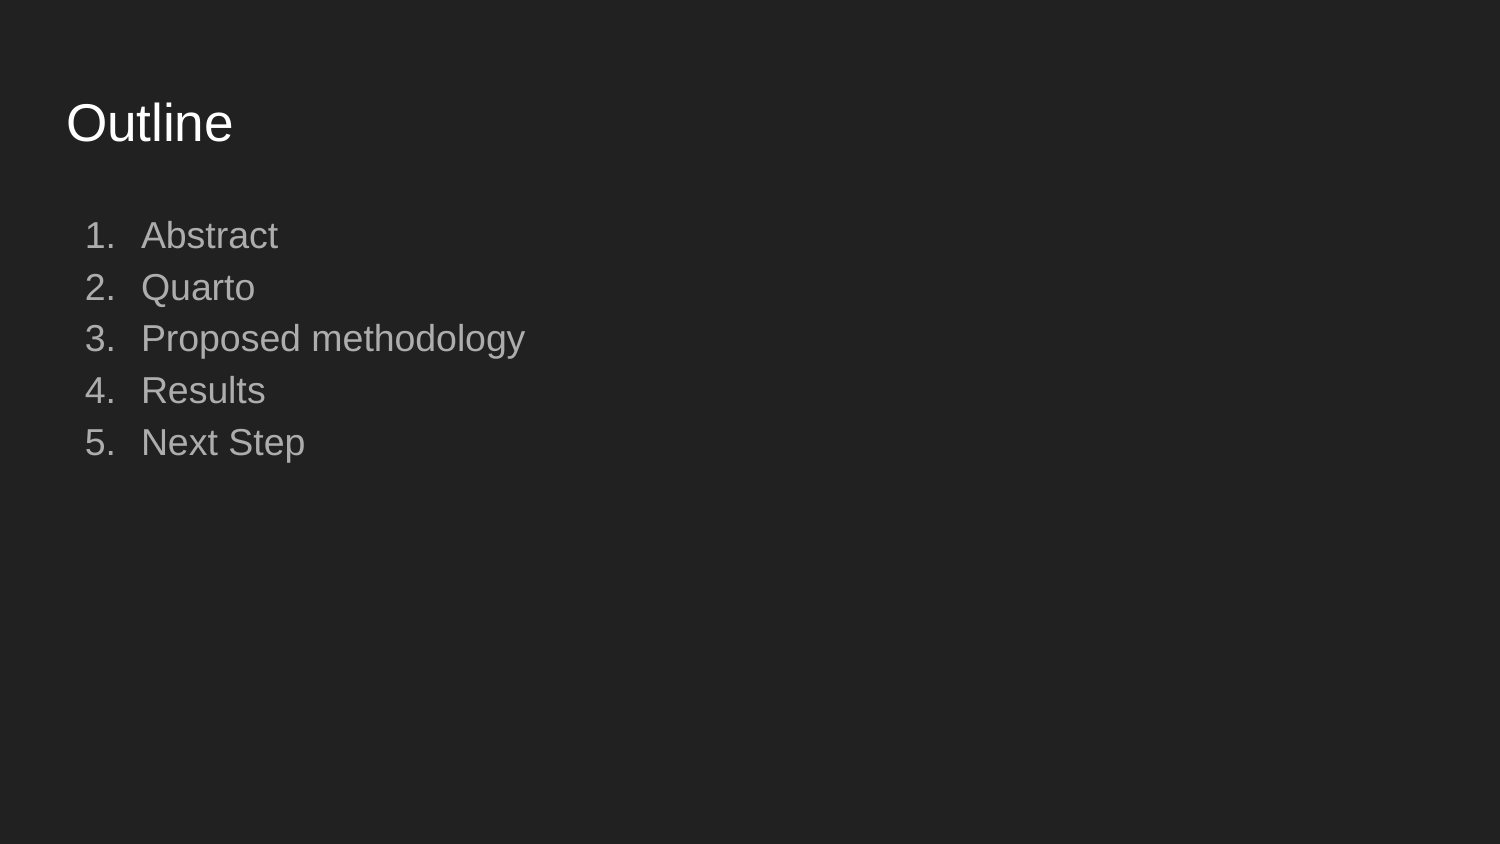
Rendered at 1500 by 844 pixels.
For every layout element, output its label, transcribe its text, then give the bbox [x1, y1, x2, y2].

title Outline [51, 72, 1449, 167]
list Abstract Quarto Proposed methodology Results Next Step [51, 189, 1449, 750]
